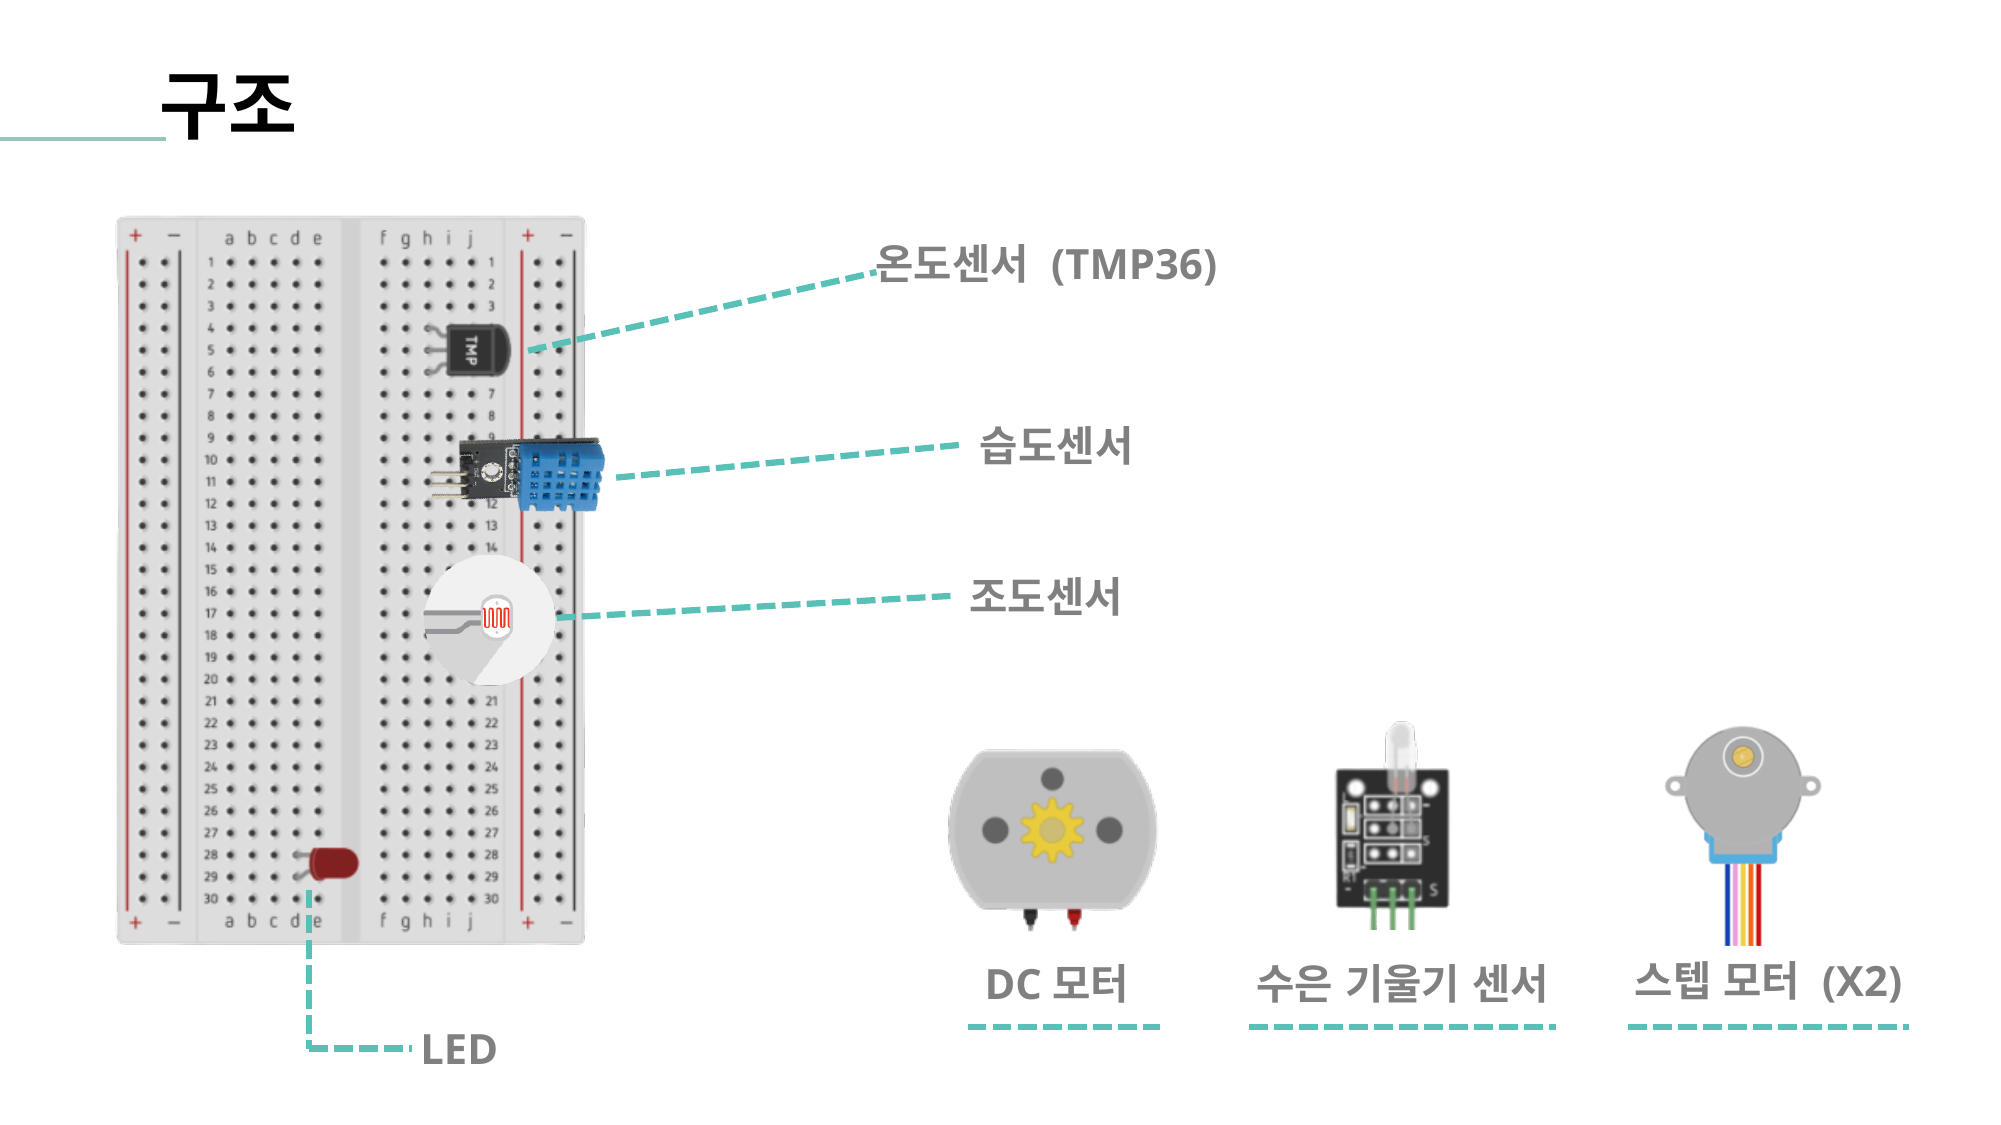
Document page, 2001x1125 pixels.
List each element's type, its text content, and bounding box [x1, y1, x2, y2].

text_box 온도센서 (TMP36) [860, 230, 1233, 296]
text_box 습도센서 [965, 412, 1149, 477]
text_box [556, 596, 958, 618]
picture [82, 182, 637, 971]
picture [1622, 709, 1860, 945]
text_box 스텝 모터 (X2) [1619, 947, 1917, 1013]
picture [928, 702, 1174, 975]
text_box DC모터 [969, 975, 1144, 1015]
text_box LED [405, 1015, 514, 1081]
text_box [616, 444, 968, 478]
text_box 조도센서 [954, 563, 1139, 629]
text_box 구조 [145, 51, 313, 157]
picture [1297, 671, 1470, 930]
text_box 수은 기울기 센서 [1241, 950, 1564, 1015]
